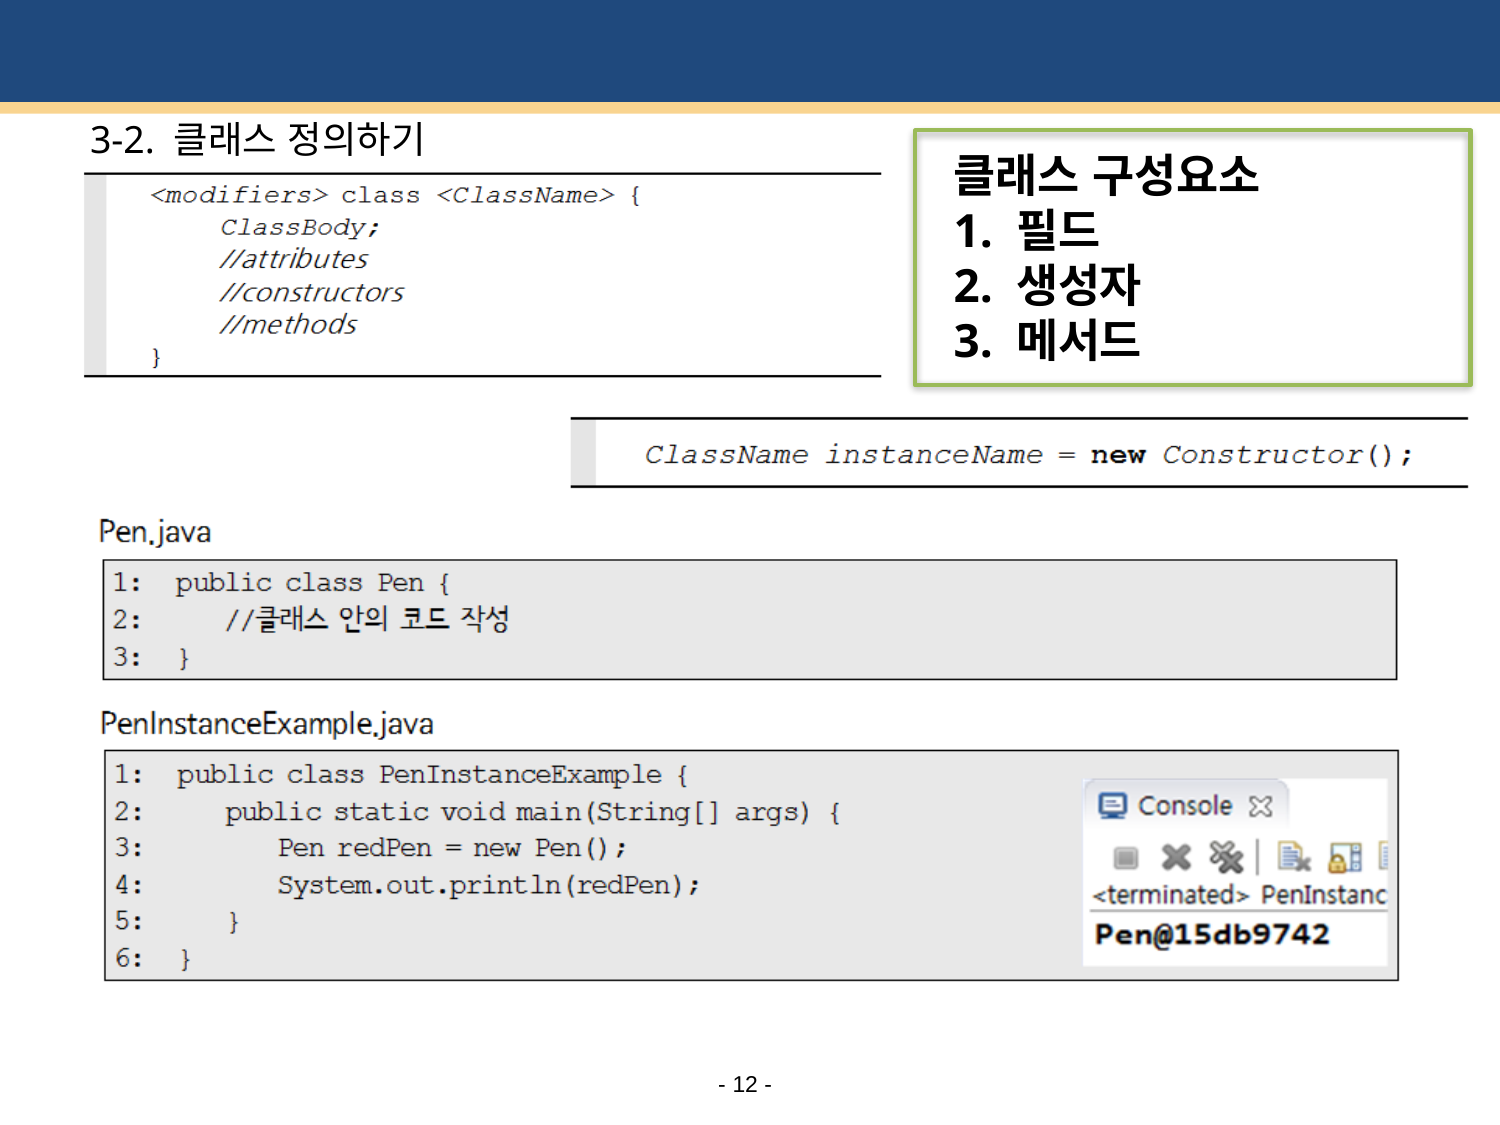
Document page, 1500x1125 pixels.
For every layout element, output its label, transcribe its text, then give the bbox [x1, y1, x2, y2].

text_box [915, 130, 1471, 386]
picture [564, 412, 1479, 496]
text_box 클래스 구성요소 1. 필드 2. 생성자 3. 메서드 [938, 139, 1436, 374]
picture [92, 703, 1408, 988]
picture [78, 168, 891, 382]
title 3-2. 클래스 정의하기 [75, 45, 1425, 233]
picture [92, 511, 1408, 689]
